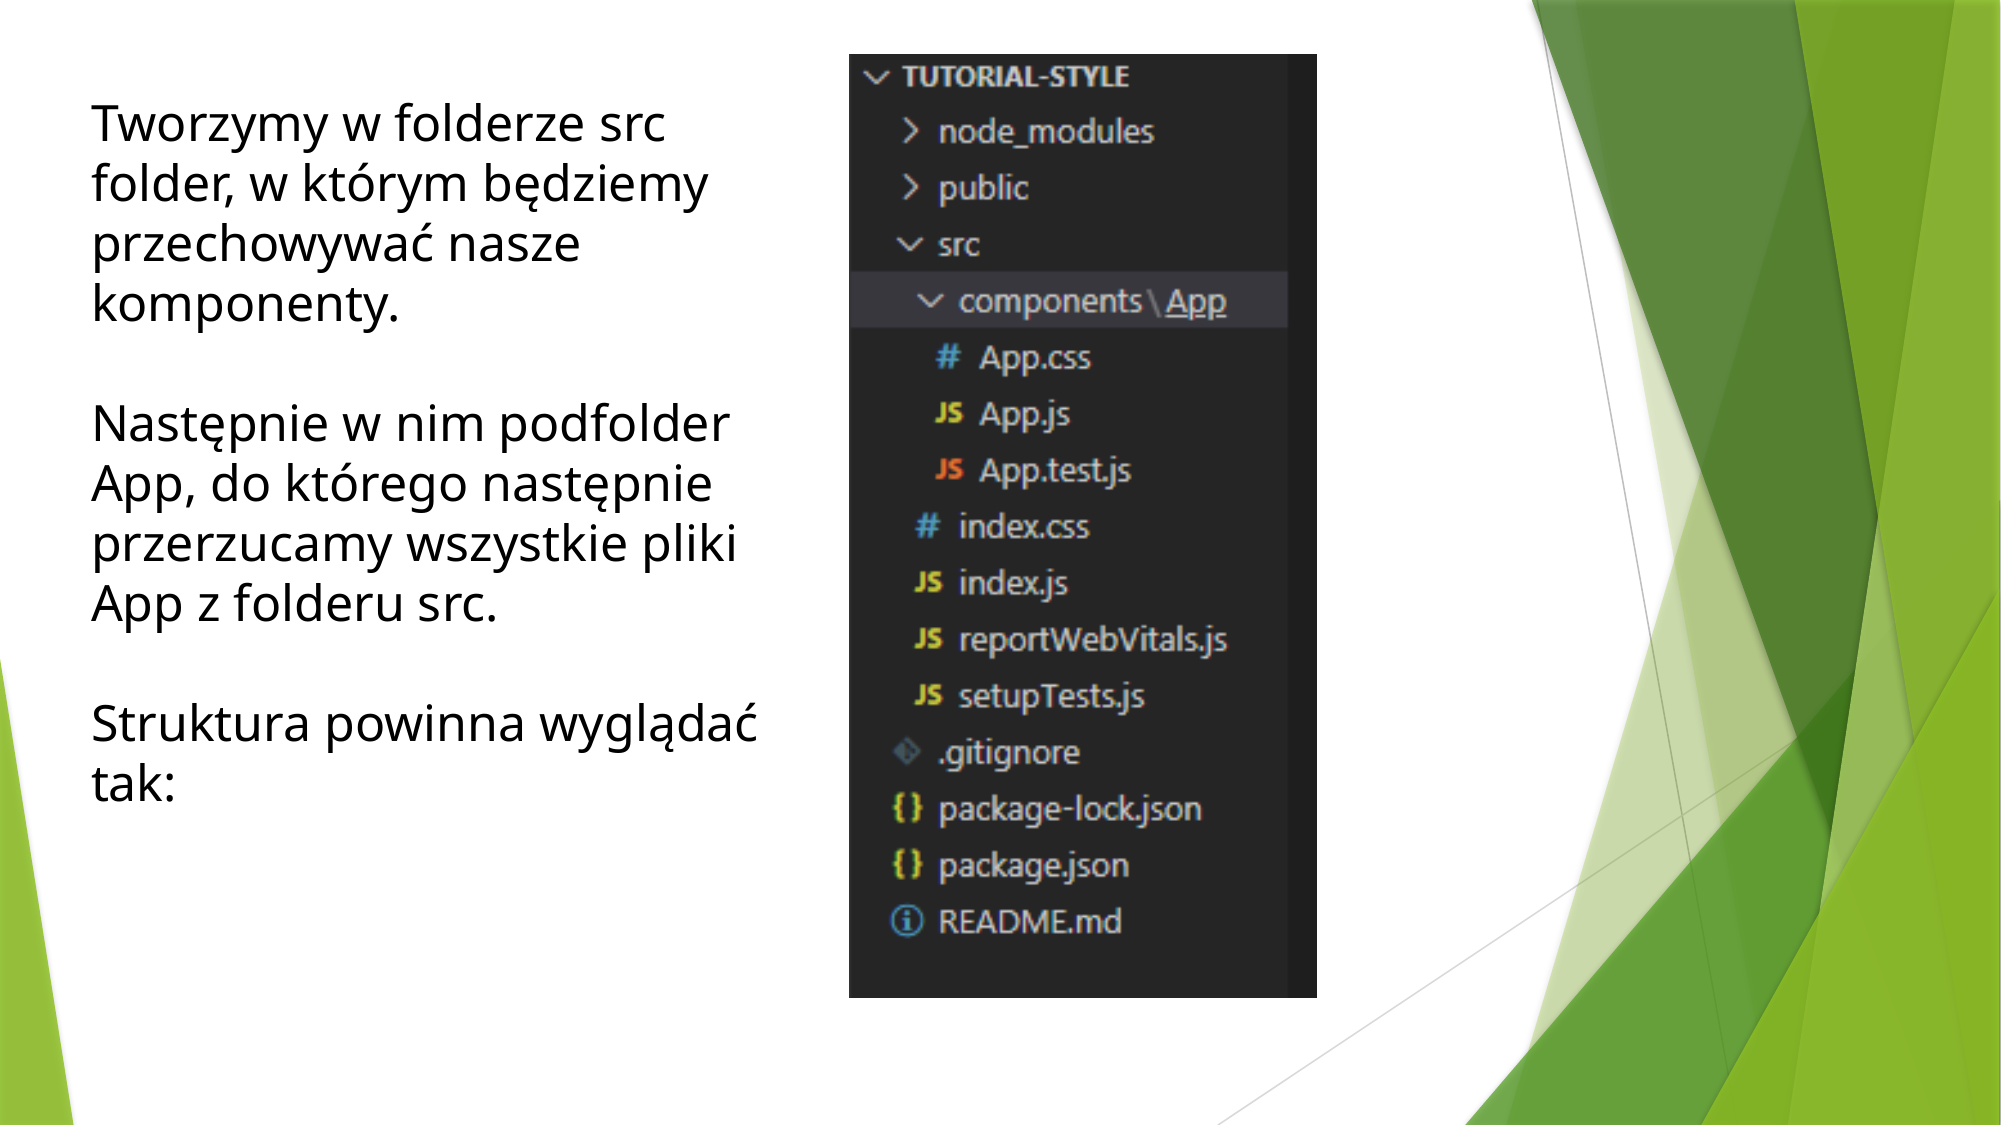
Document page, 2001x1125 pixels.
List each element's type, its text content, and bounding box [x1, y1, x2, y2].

text_box Tworzymy w folderze src folder, w którym będziemy przechowywać nasze komponenty. Następnie w nim podfolder App, do którego następnie przerzucamy wszystkie pliki App z folderu src. Struktura powinna wyglądać tak: [76, 84, 827, 820]
picture [849, 53, 1317, 998]
